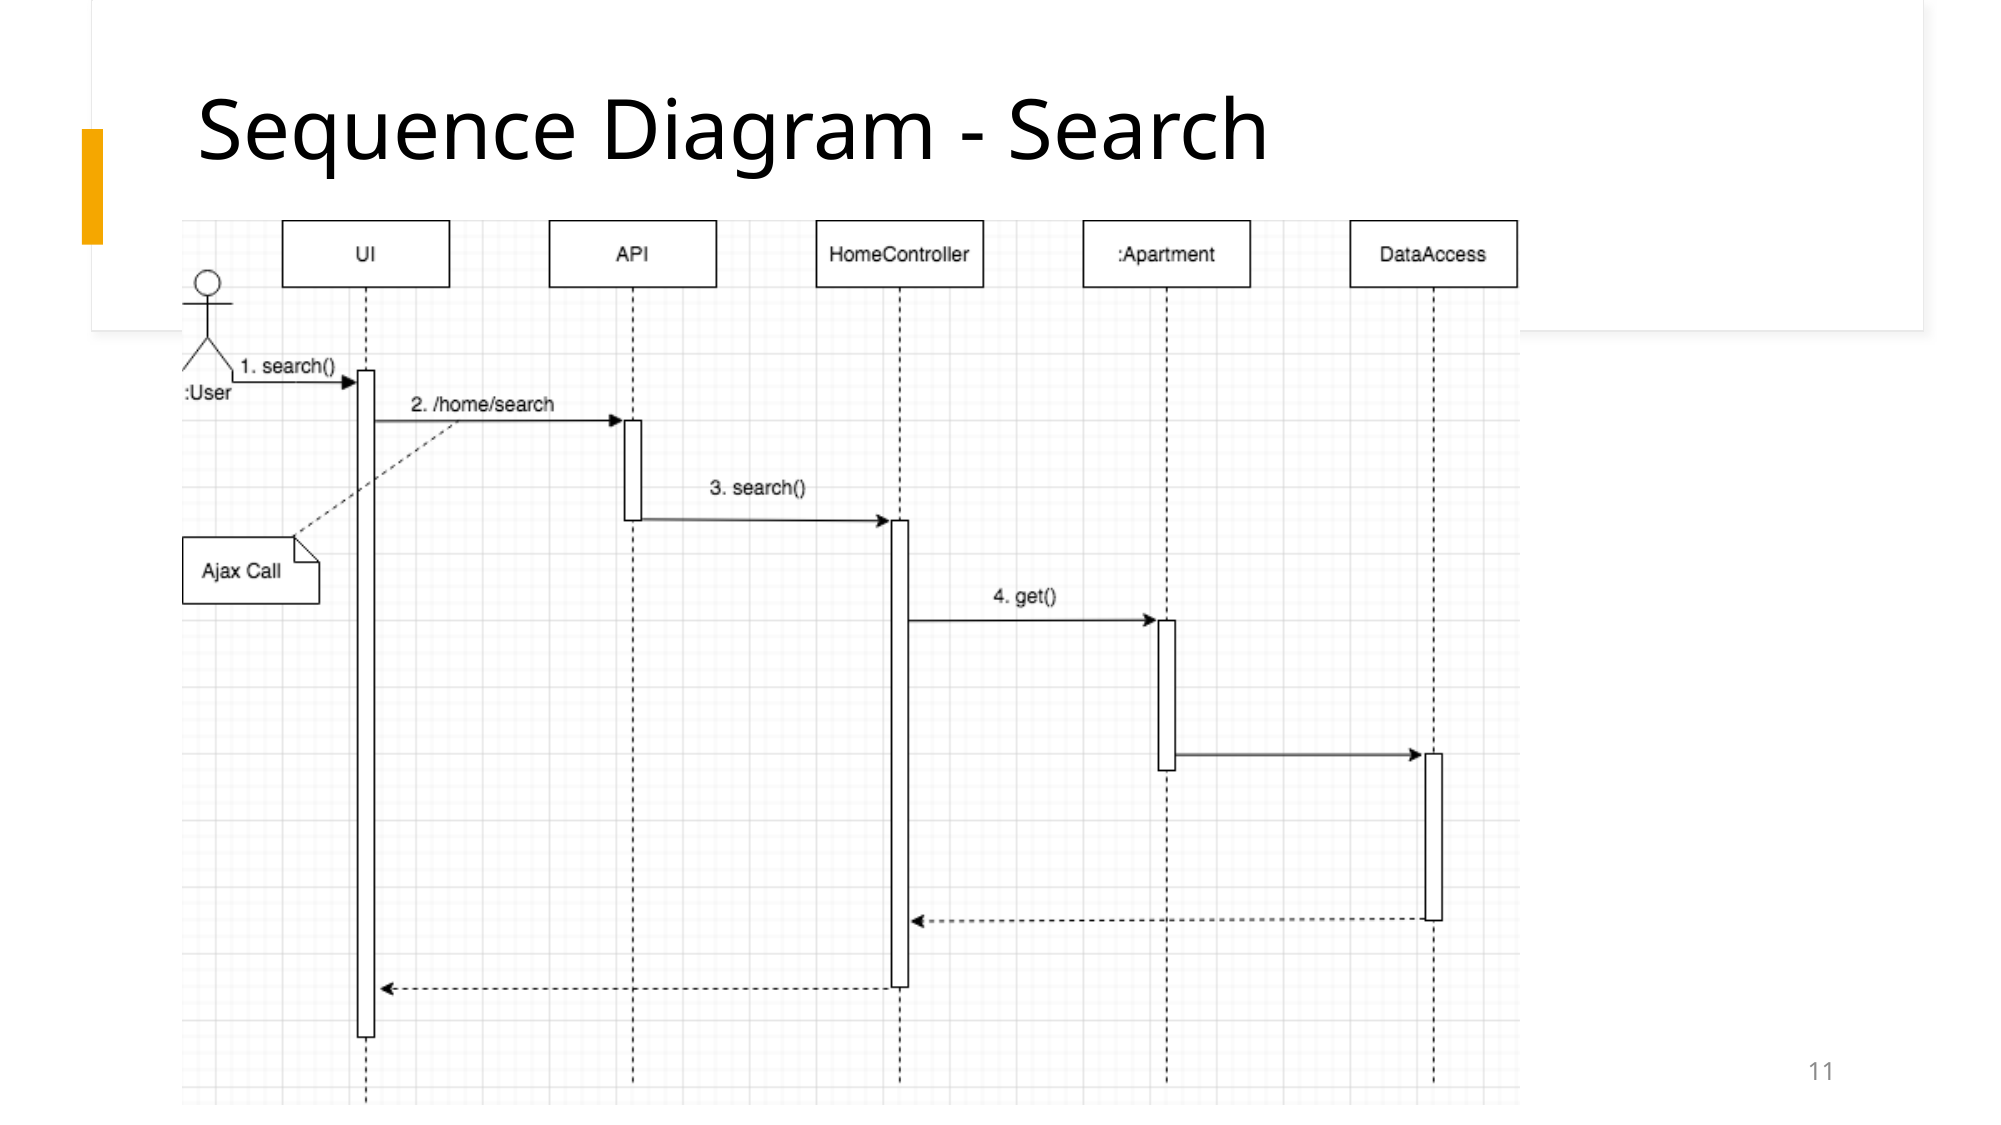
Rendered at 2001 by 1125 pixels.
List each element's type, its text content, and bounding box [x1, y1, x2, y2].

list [181, 220, 1520, 1105]
title Sequence Diagram - Search [183, 35, 1851, 230]
slide_number 11 [1520, 1042, 1851, 1103]
